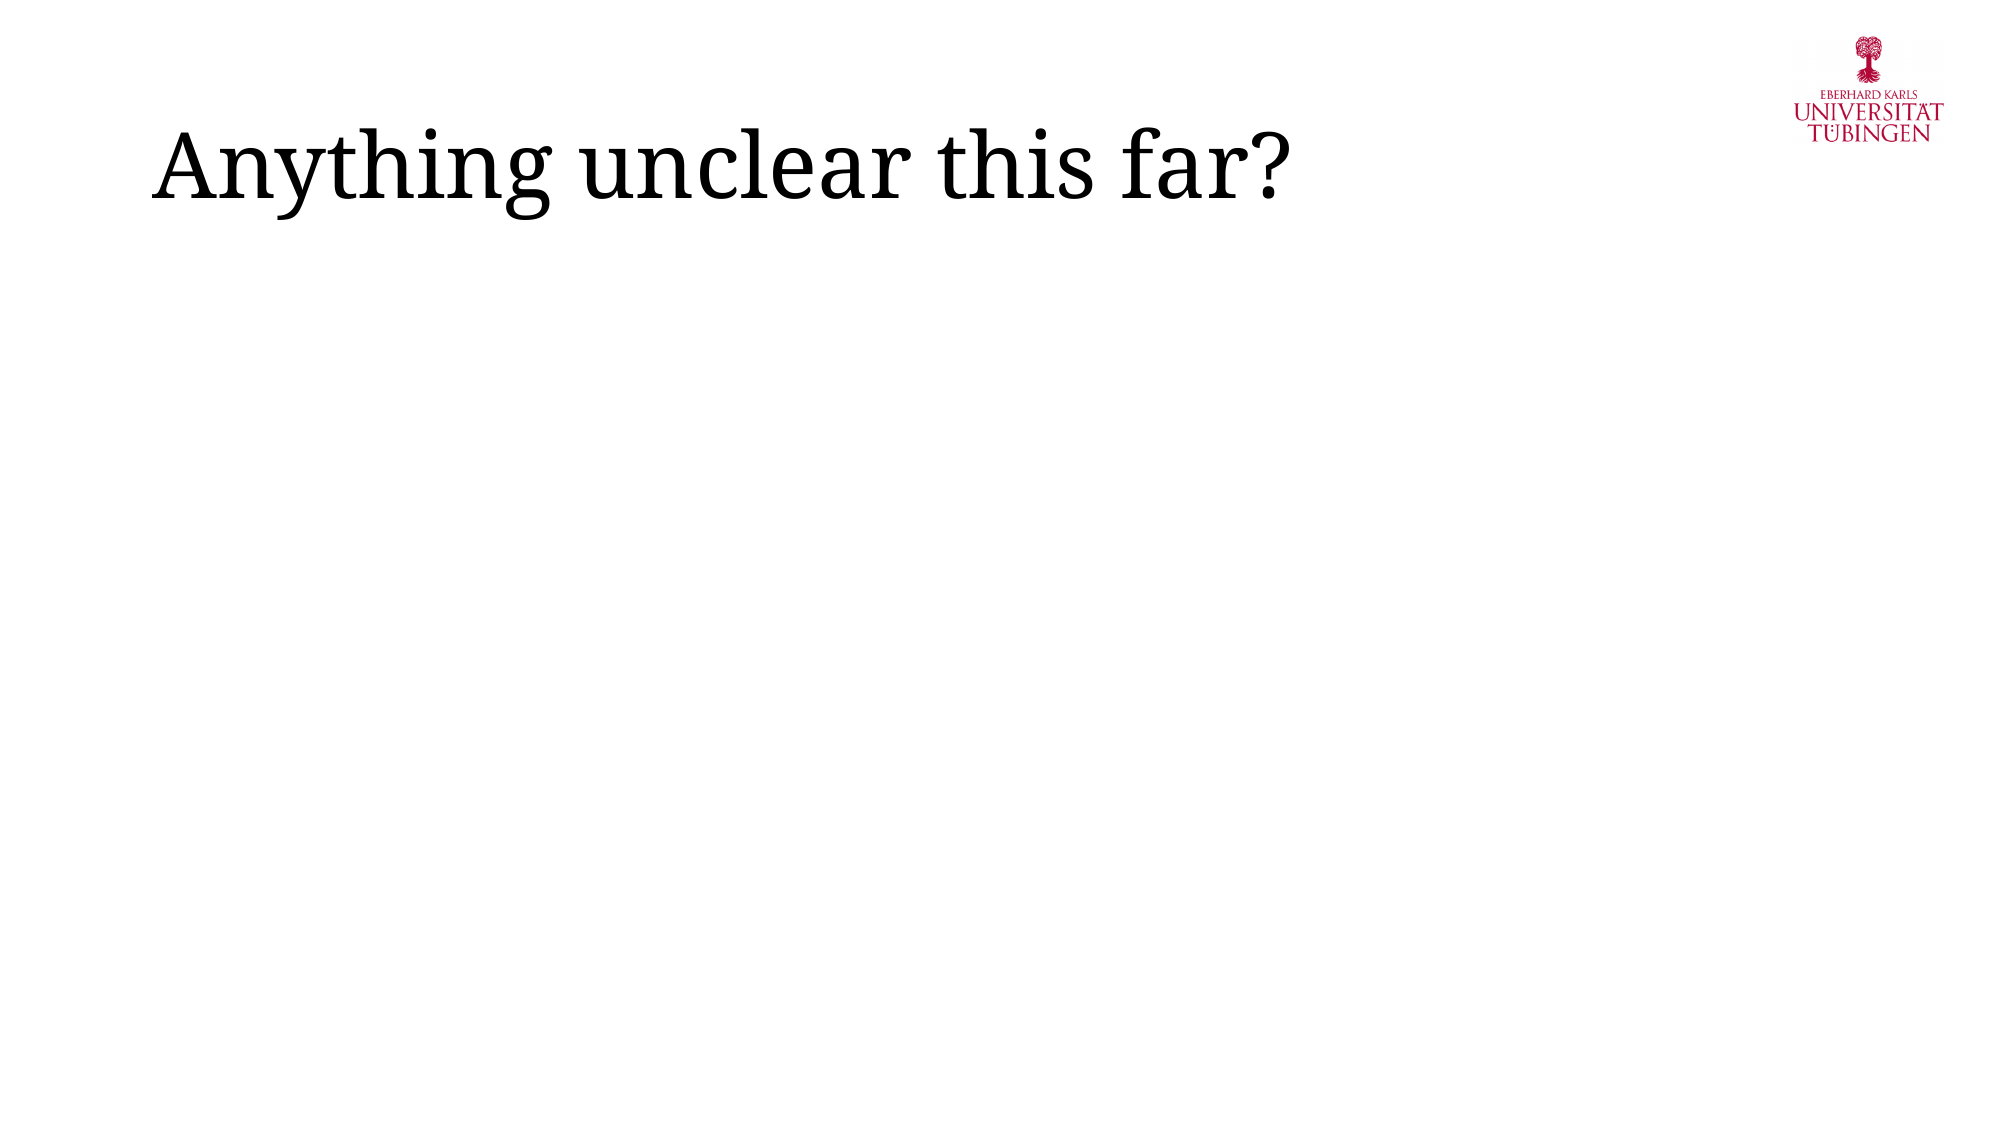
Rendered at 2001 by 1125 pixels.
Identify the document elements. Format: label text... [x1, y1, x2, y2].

title Anything unclear this far? [137, 59, 1863, 278]
picture [1790, 33, 1947, 145]
